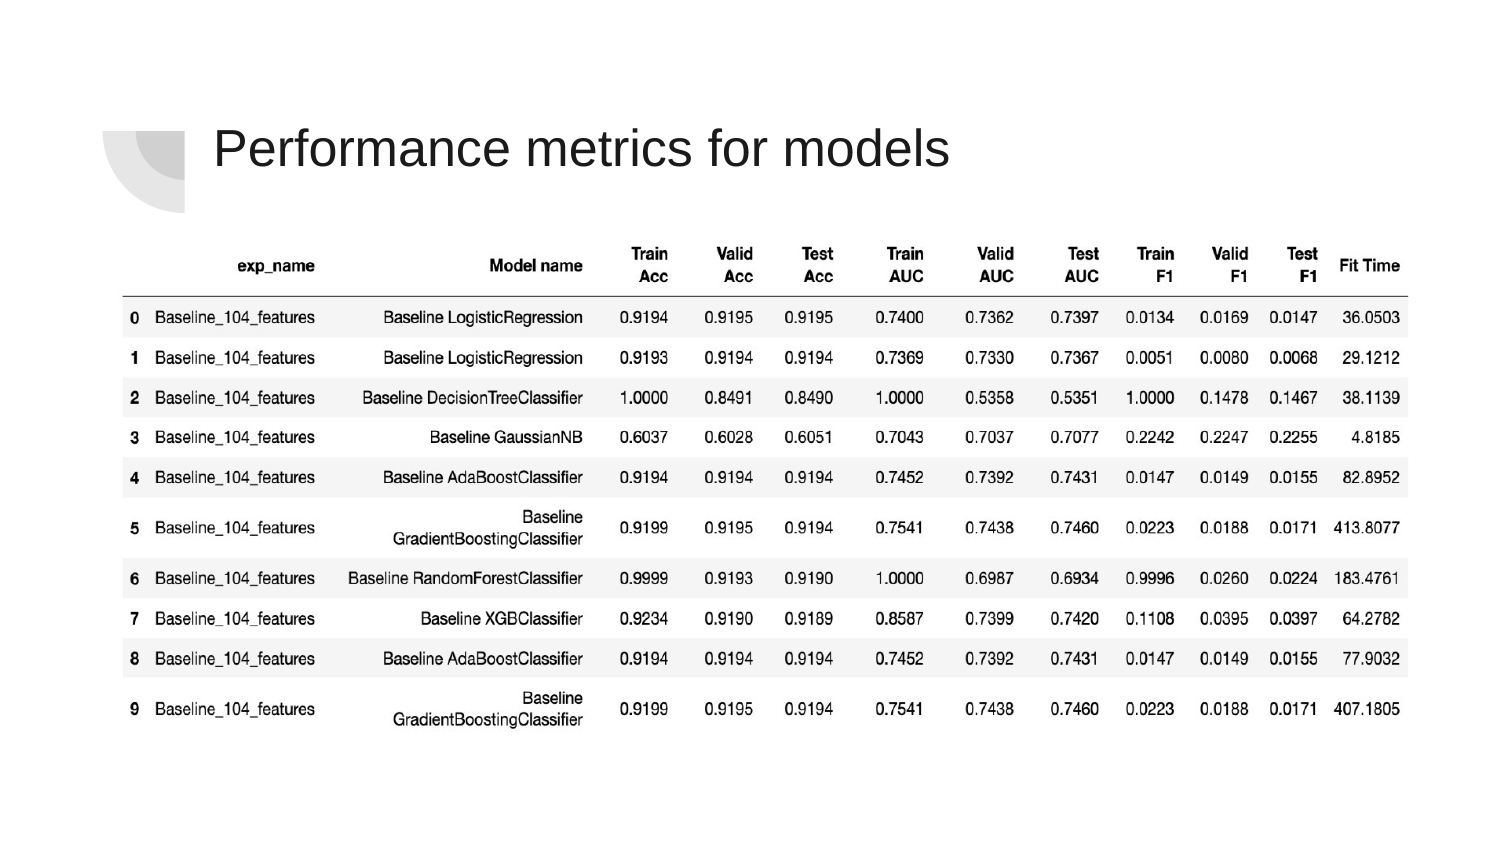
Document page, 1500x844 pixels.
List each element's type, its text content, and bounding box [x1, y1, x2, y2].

picture [116, 238, 1409, 735]
title Performance metrics for models [198, 99, 1352, 237]
